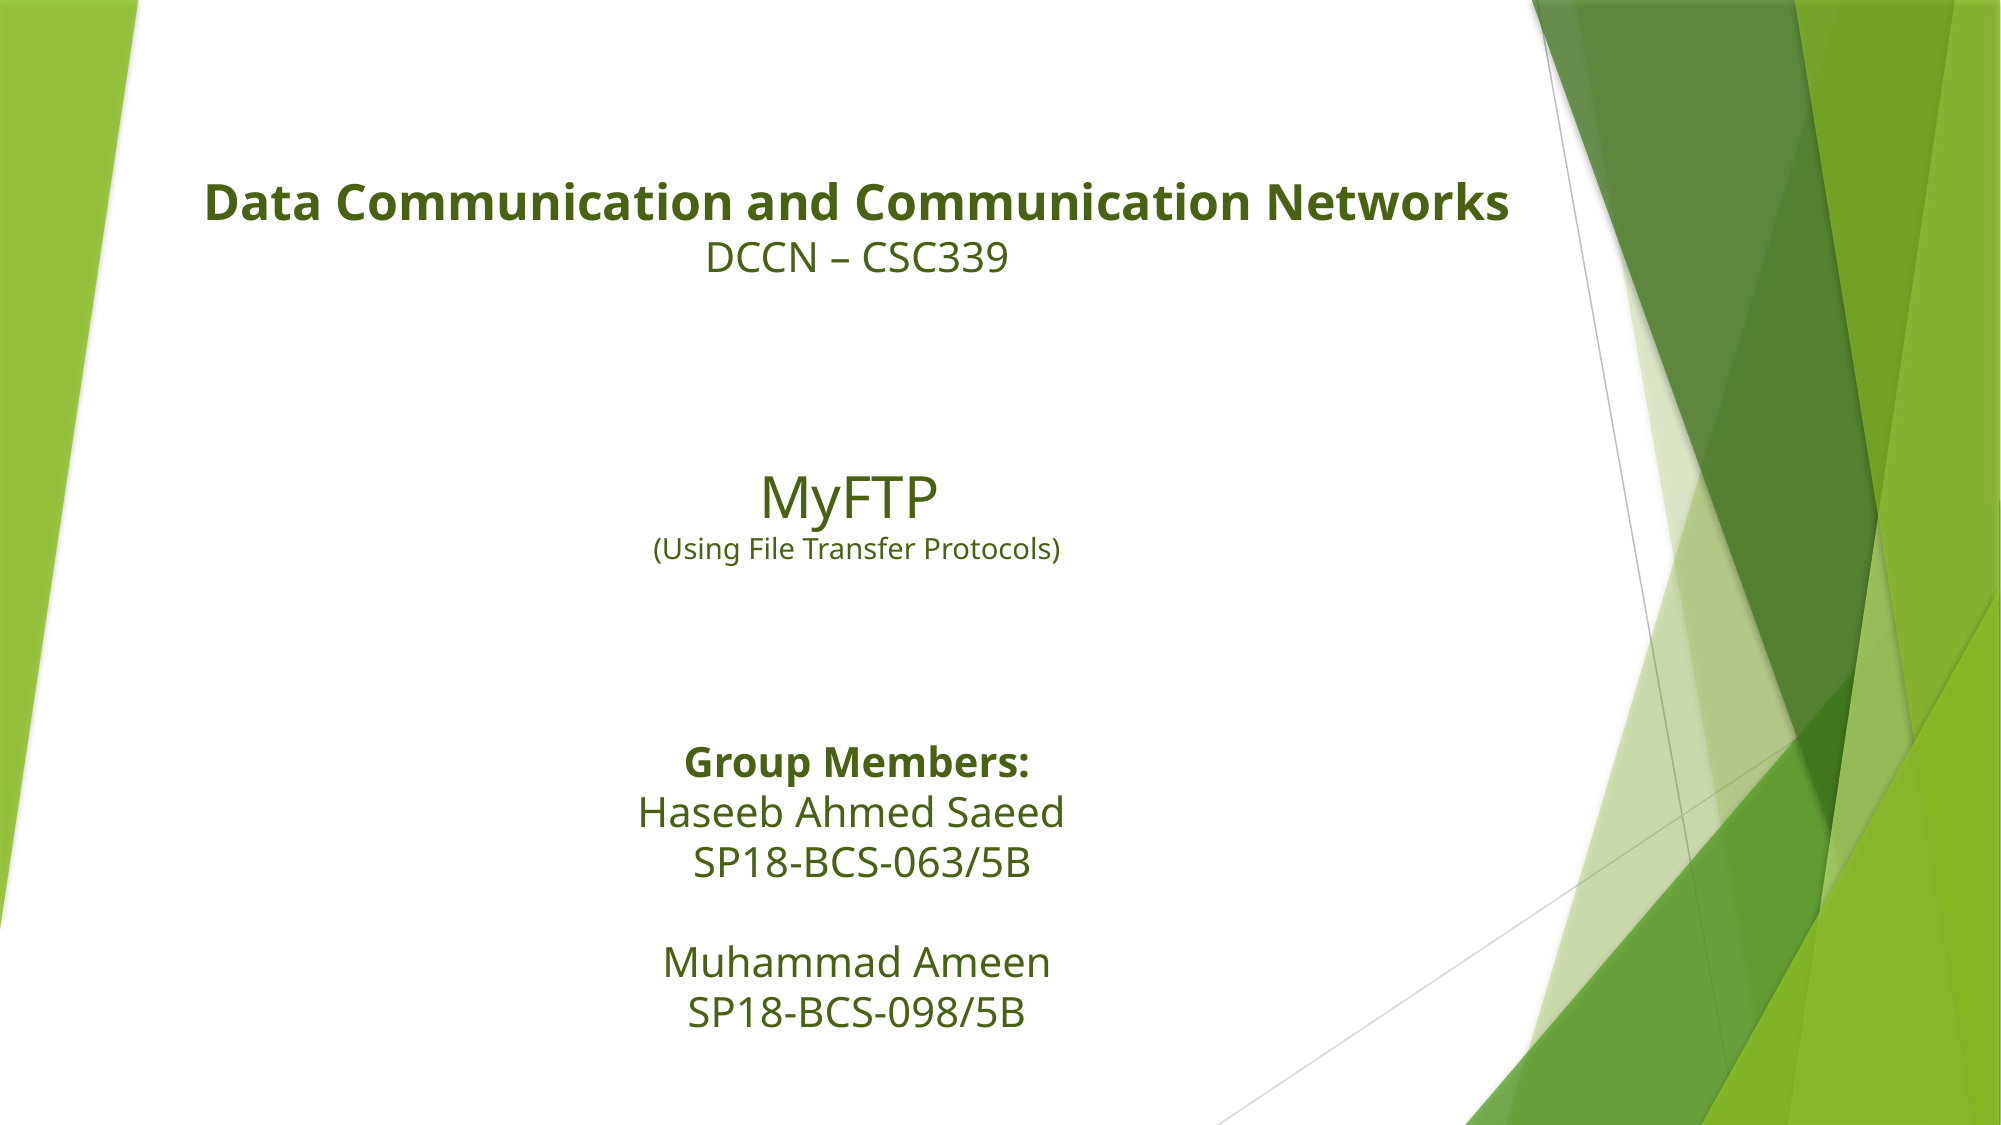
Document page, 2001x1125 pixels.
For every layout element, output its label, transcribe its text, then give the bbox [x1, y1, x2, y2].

text_box Data Communication and Communication Networks DCCN – CSC339 MyFTP (Using File Transfer Protocols) Group Members: Haseeb Ahmed Saeed SP18-BCS-063/5B Muhammad Ameen SP18-BCS-098/5B [140, 163, 1574, 1043]
